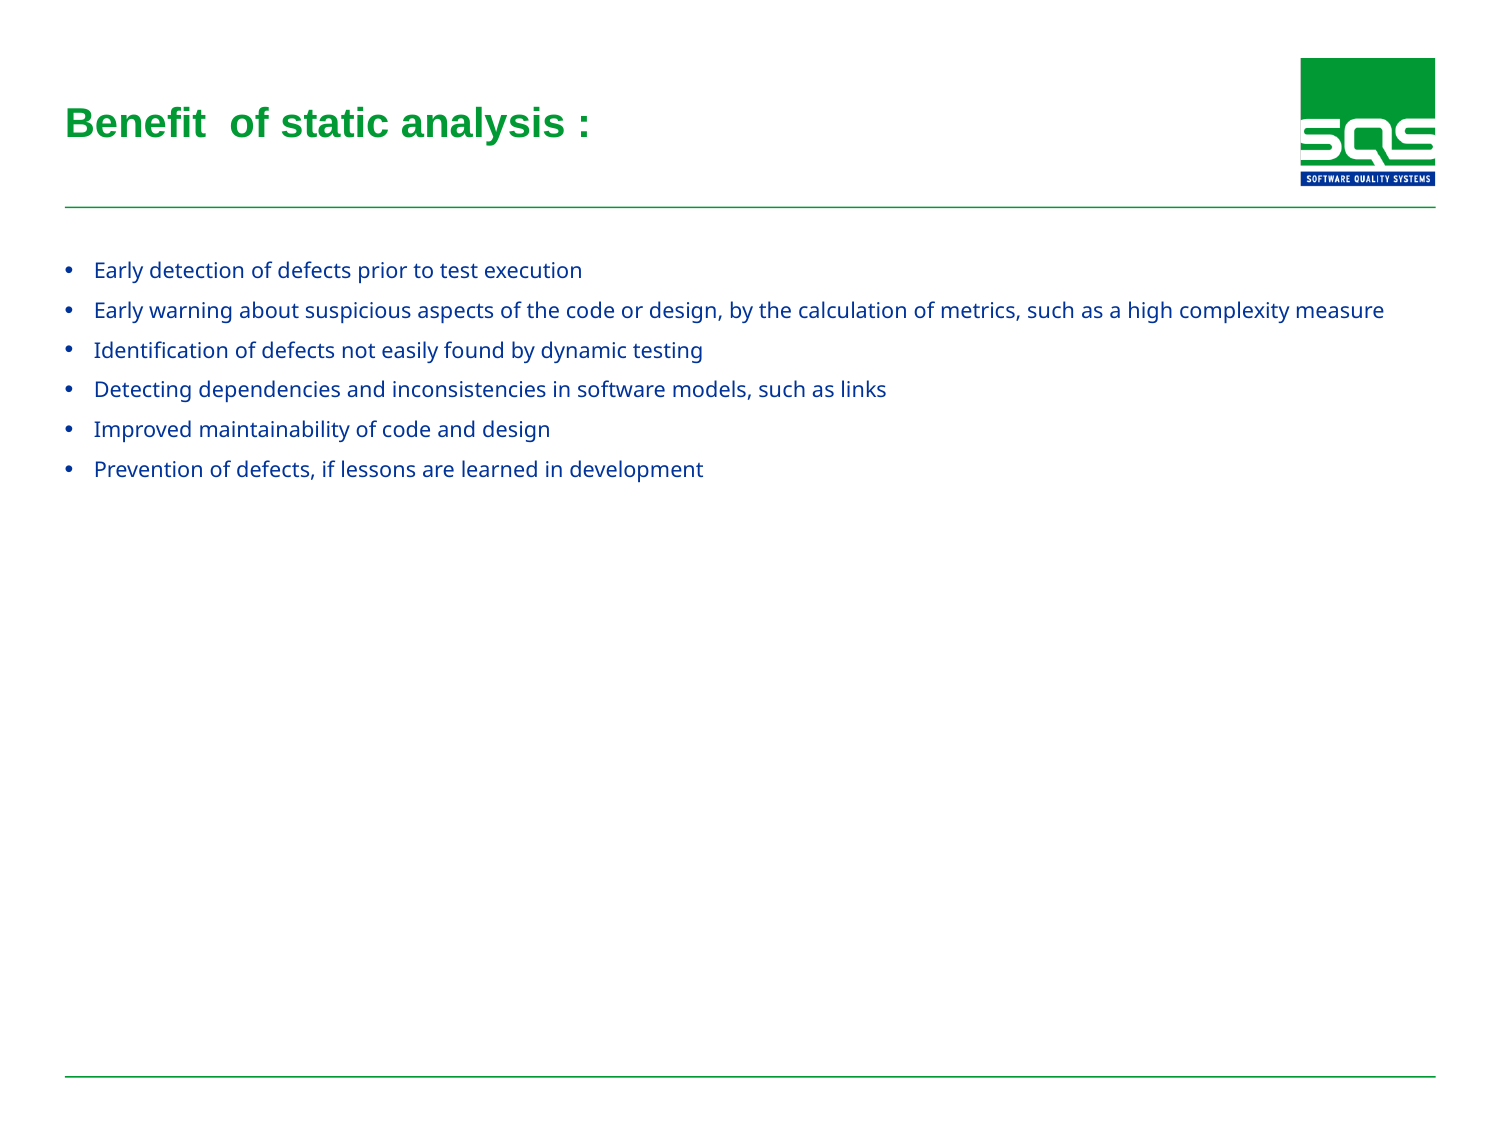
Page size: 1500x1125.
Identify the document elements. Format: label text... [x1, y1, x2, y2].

title Benefit of static analysis : [64, 95, 1286, 146]
picture [1281, 58, 1436, 189]
list Early detection of defects prior to test execution Early warning about suspicious aspects of the code or design, by the calculation of metrics, such as a high complexity measure Identification of defects not easily found by dynamic testing Detecting dependencies and inconsistencies in software models, such as links Improved maintainability of code and design Prevention of defects, if lessons are learned in development [64, 251, 1436, 529]
